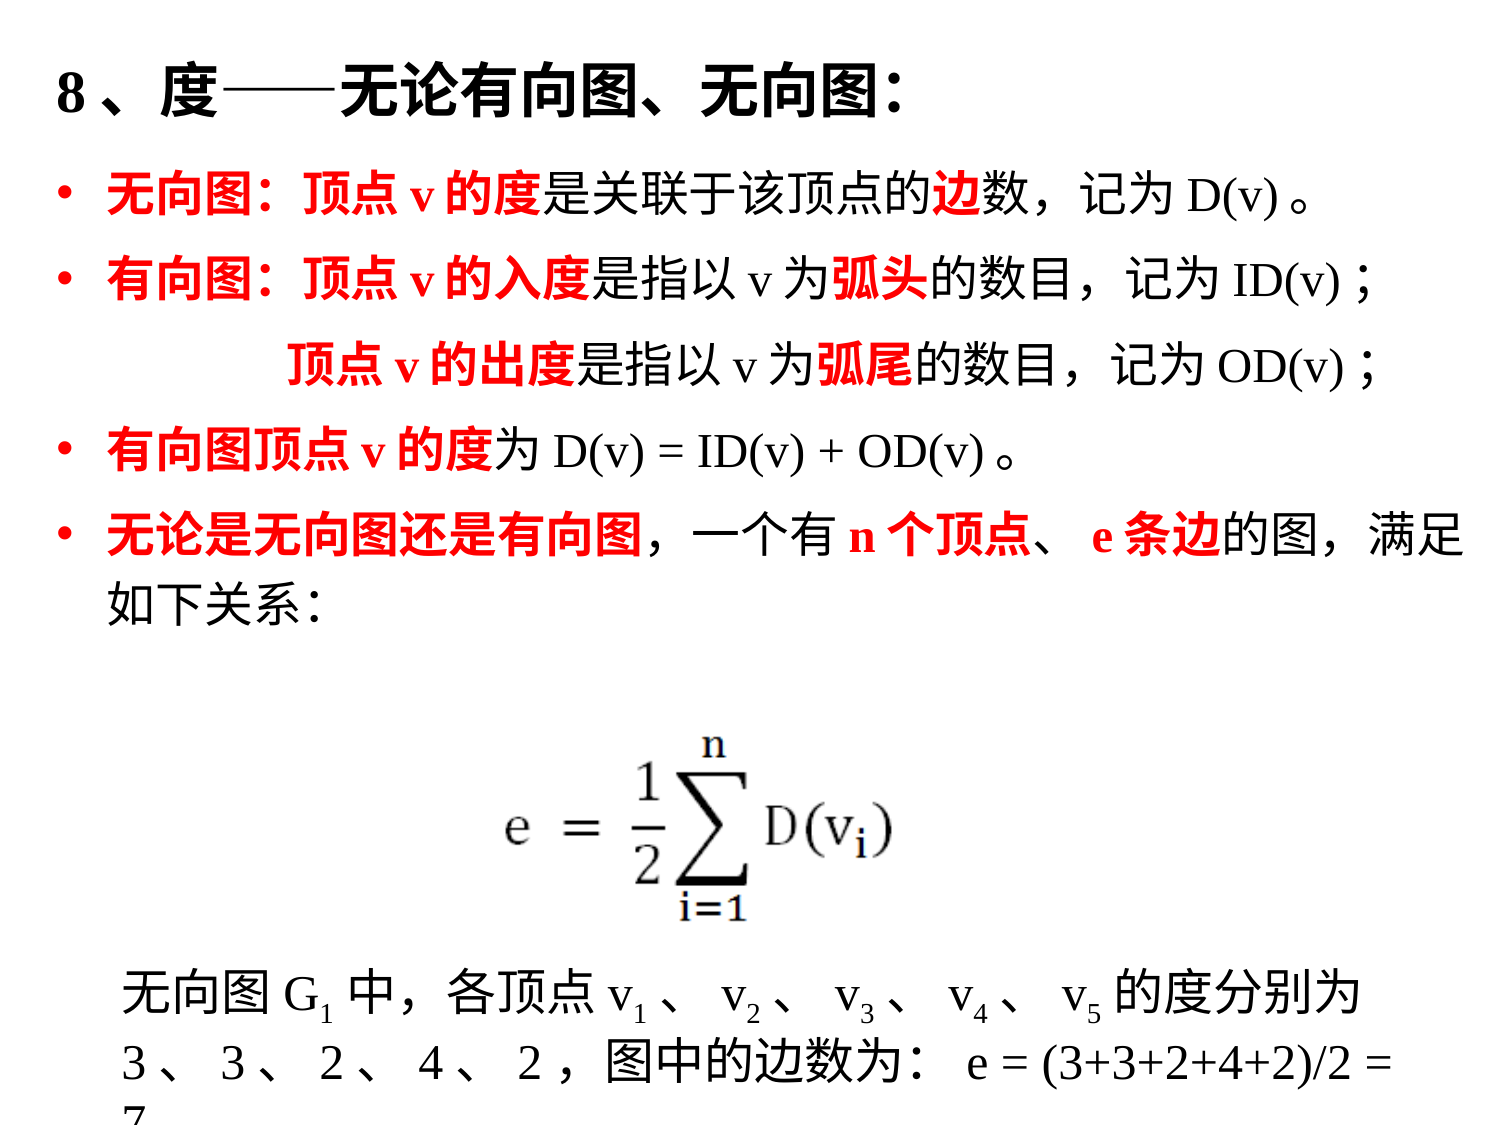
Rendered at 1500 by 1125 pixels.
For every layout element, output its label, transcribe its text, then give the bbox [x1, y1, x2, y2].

text_box 无向图G1中，各顶点v1、v2、v3、v4、v5的度分别为3、3、2、4、2，图中的边数为：e = (3+3+2+4+2)/2 = 7。 [106, 953, 1430, 1125]
list 8、度——无论有向图、无向图： 无向图：顶点v的度是关联于该顶点的边数，记为D(v)。 有向图：顶点v的入度是指以v为弧头的数目，记为ID(v)； 顶点v的出度是指以v为弧尾的数目，记为OD(v)； 有向图顶点v的度为D(v) = ID(v) + OD(v)。 无论是无向图还是有向图，一个有n个顶点、e条边的图，满足如下关系： [41, 30, 1483, 784]
picture [471, 717, 938, 938]
